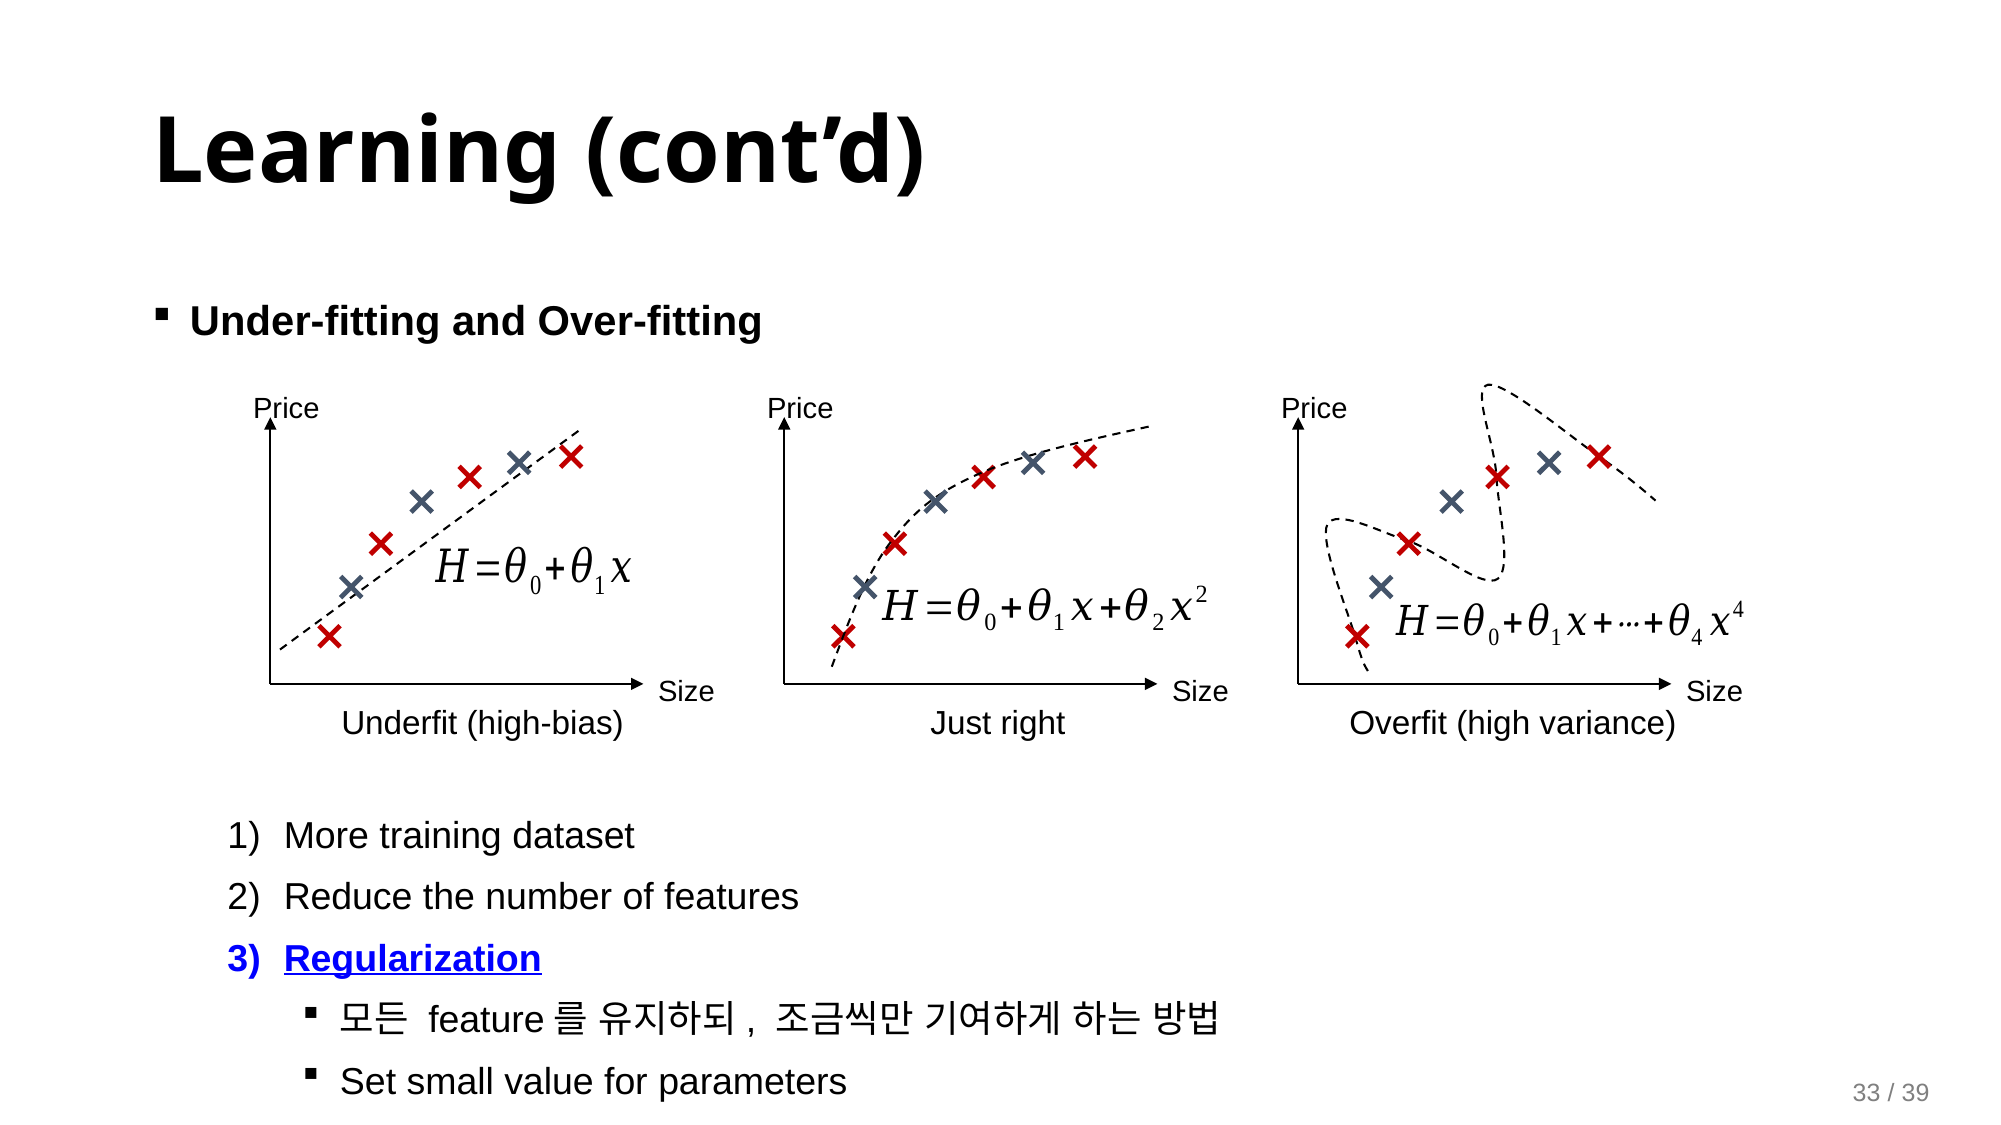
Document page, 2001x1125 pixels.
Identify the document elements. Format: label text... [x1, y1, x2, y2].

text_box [1360, 442, 1570, 608]
title Learning (cont’d) [137, 44, 1863, 261]
text_box Underfit (high-bias) [252, 716, 714, 749]
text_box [330, 442, 540, 608]
text_box Just right [767, 716, 1229, 749]
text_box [844, 442, 1054, 608]
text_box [1266, 374, 1769, 716]
text_box Under-fitting and Over-fitting More training dataset Reduce the number of features Regularization 모든 feature를 유지하되, 조금씩만 기여하게 하는 방법 Set small value for parameters [137, 261, 1863, 1065]
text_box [238, 374, 741, 716]
text_box Overfit (high variance) [1282, 716, 1744, 749]
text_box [752, 374, 1255, 716]
